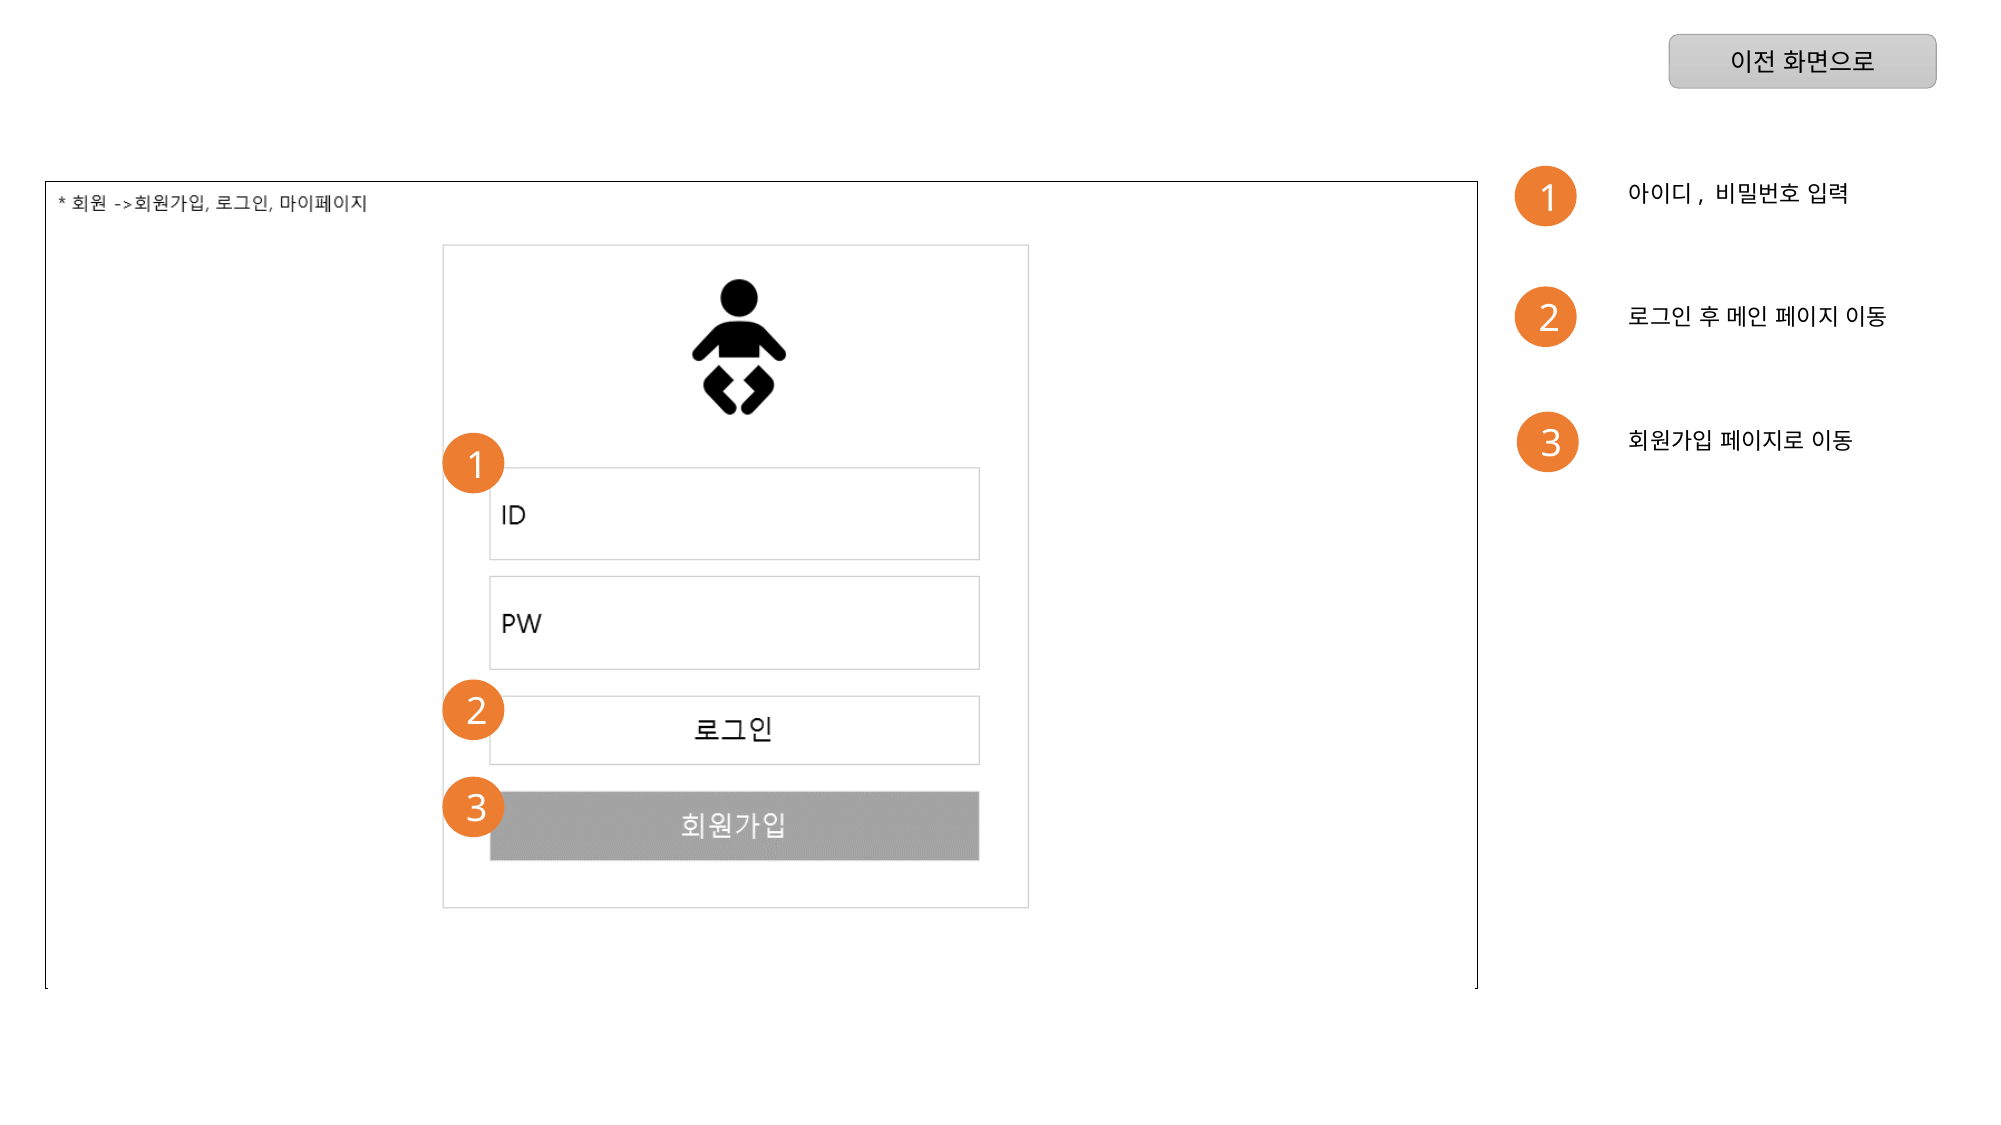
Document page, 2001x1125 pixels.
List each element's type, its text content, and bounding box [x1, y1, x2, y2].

text_box 3 [1515, 410, 1580, 474]
text_box 1 [1513, 164, 1578, 228]
picture [48, 183, 1475, 989]
text_box 2 [1513, 285, 1578, 349]
text_box 이전 화면으로 [1668, 33, 1937, 89]
text_box 아이디, 비밀번호 입력 [1614, 171, 2000, 214]
text_box 로그인 후 메인 페이지 이동 [1614, 295, 2000, 338]
text_box 회원가입 페이지로 이동 [1614, 418, 2000, 461]
text_box [44, 180, 1478, 990]
